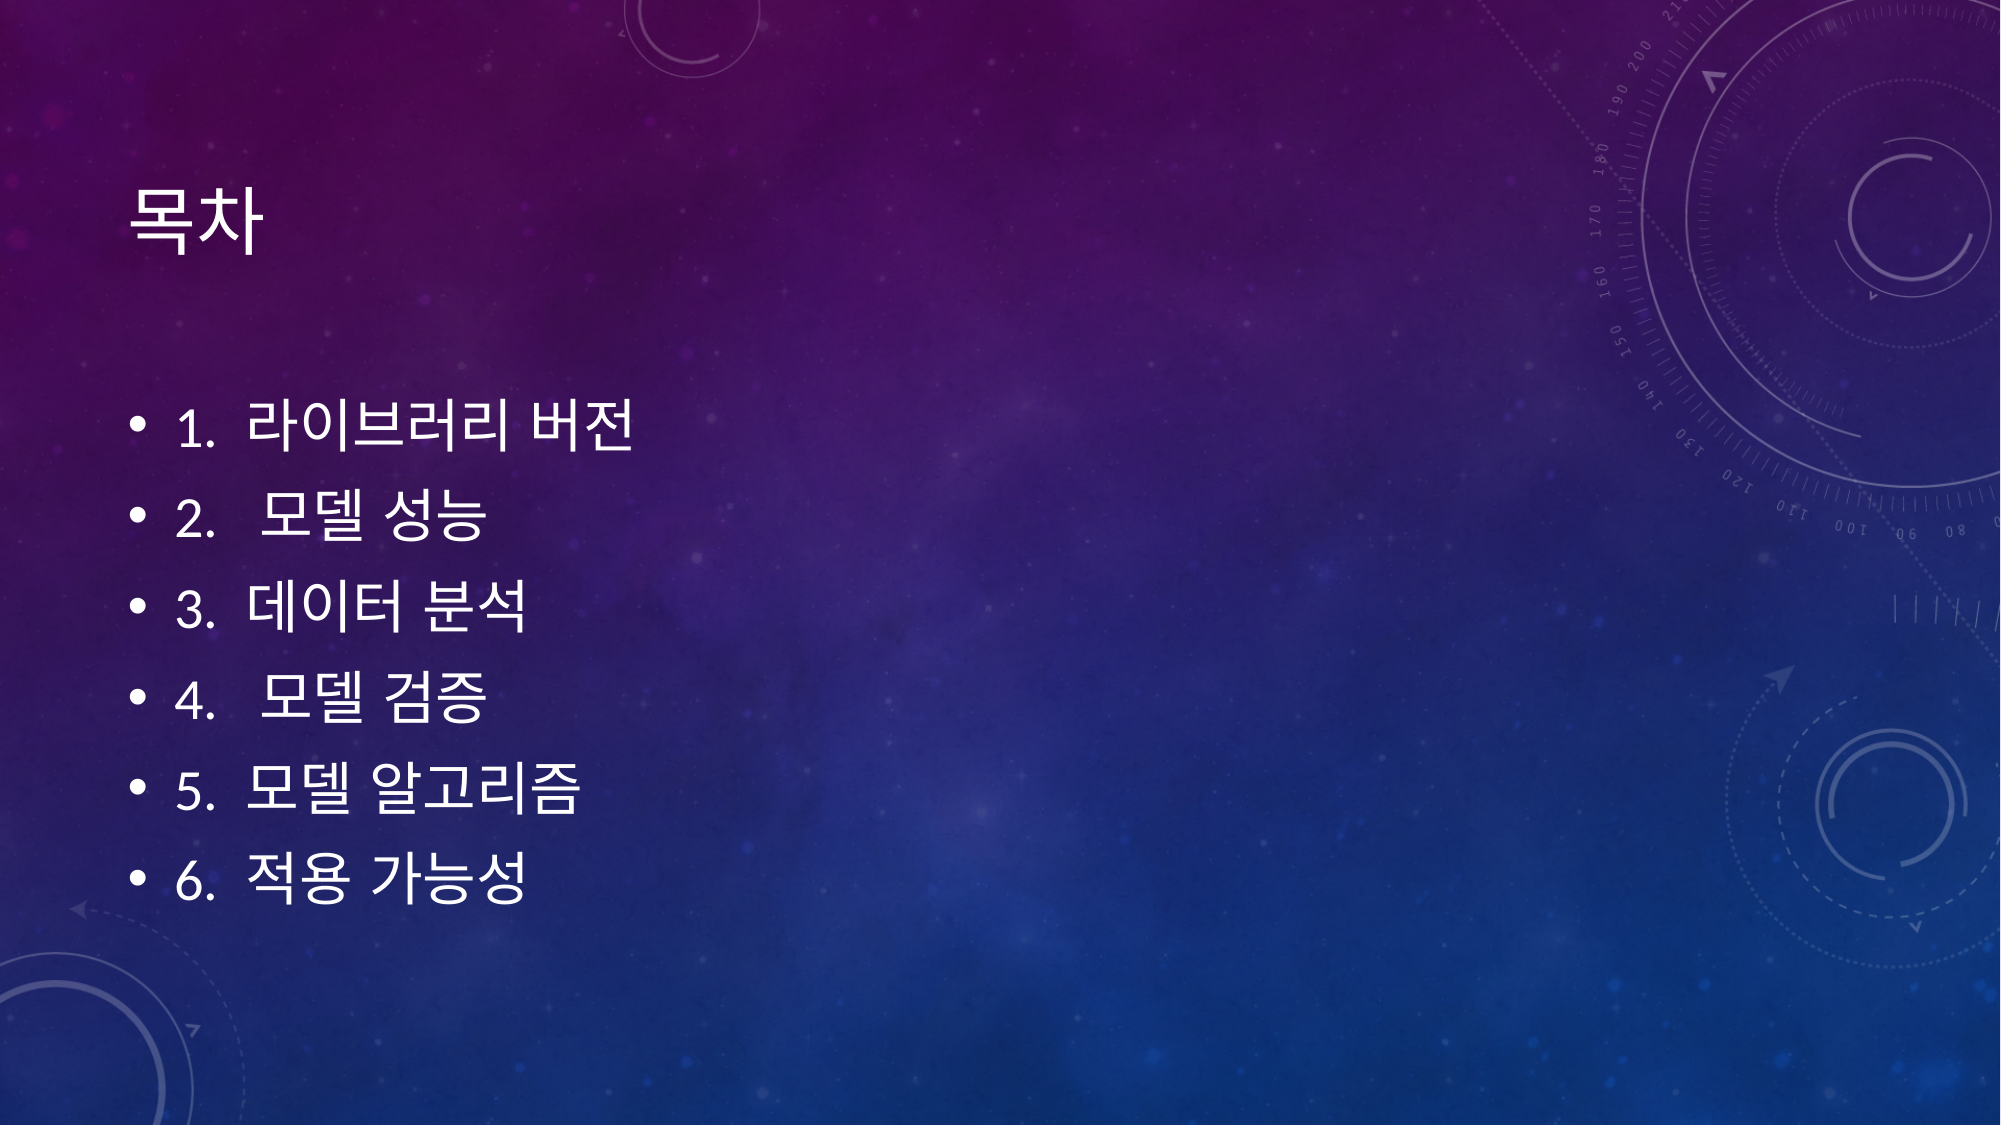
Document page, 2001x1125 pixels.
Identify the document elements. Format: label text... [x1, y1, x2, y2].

picture [0, 0, 2001, 1125]
title 목차 [112, 99, 1775, 339]
list 1. 라이브러리 버전 2. 모델 성능 3. 데이터 분석 4. 모델 검증 5. 모델 알고리즘 6. 적용 가능성 [112, 351, 1775, 950]
